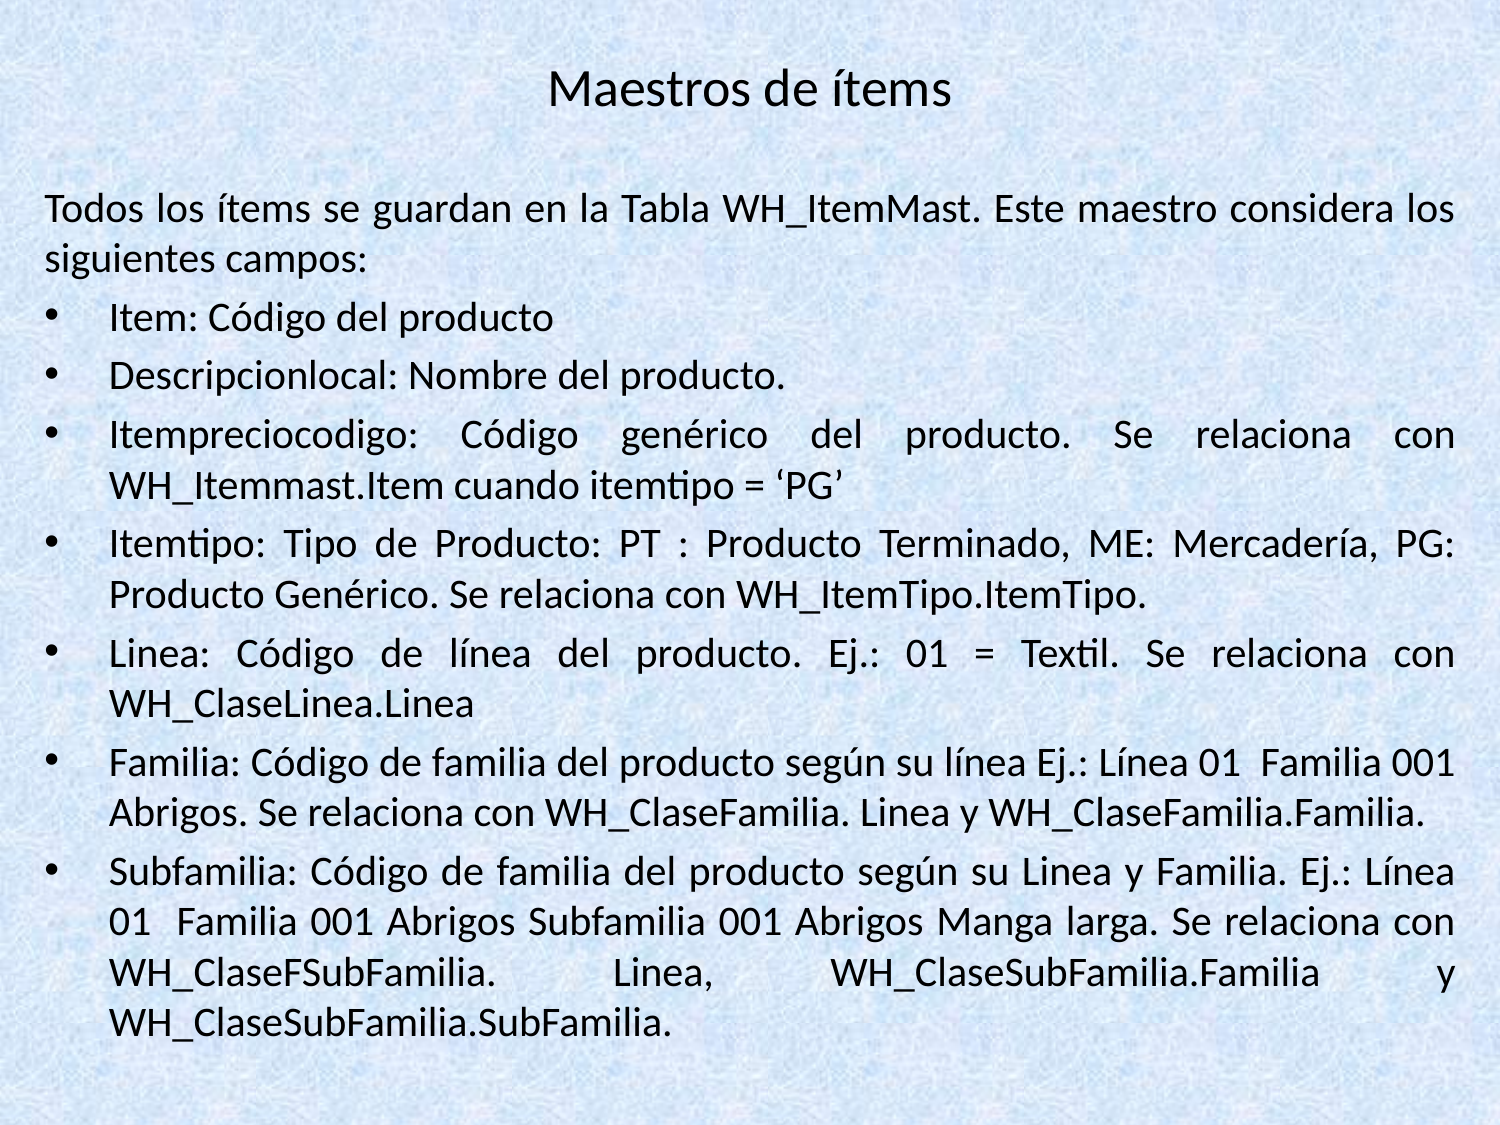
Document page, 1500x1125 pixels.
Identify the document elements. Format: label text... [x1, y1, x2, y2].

list Todos los ítems se guardan en la Tabla WH_ItemMast. Este maestro considera los siguientes campos: Item: Código del producto Descripcionlocal: Nombre del producto. Itempreciocodigo: Código genérico del producto. Se relaciona con WH_Itemmast.Item cuando itemtipo = ‘PG’ Itemtipo: Tipo de Producto: PT : Producto Terminado, ME: Mercadería, PG: Producto Genérico. Se relaciona con WH_ItemTipo.ItemTipo. Linea: Código de línea del producto. Ej.: 01 = Textil. Se relaciona con WH_ClaseLinea.Linea Familia: Código de familia del producto según su línea Ej.: Línea 01 Familia 001 Abrigos. Se relaciona con WH_ClaseFamilia. Linea y WH_ClaseFamilia.Familia. Subfamilia: Código de familia del producto según su Linea y Familia. Ej.: Línea 01 Familia 001 Abrigos Subfamilia 001 Abrigos Manga larga. Se relaciona con WH_ClaseFSubFamilia. Linea, WH_ClaseSubFamilia.Familia y WH_ClaseSubFamilia.SubFamilia. [29, 172, 1471, 1094]
title Maestros de ítems [75, 45, 1425, 126]
picture [0, 0, 1500, 1125]
